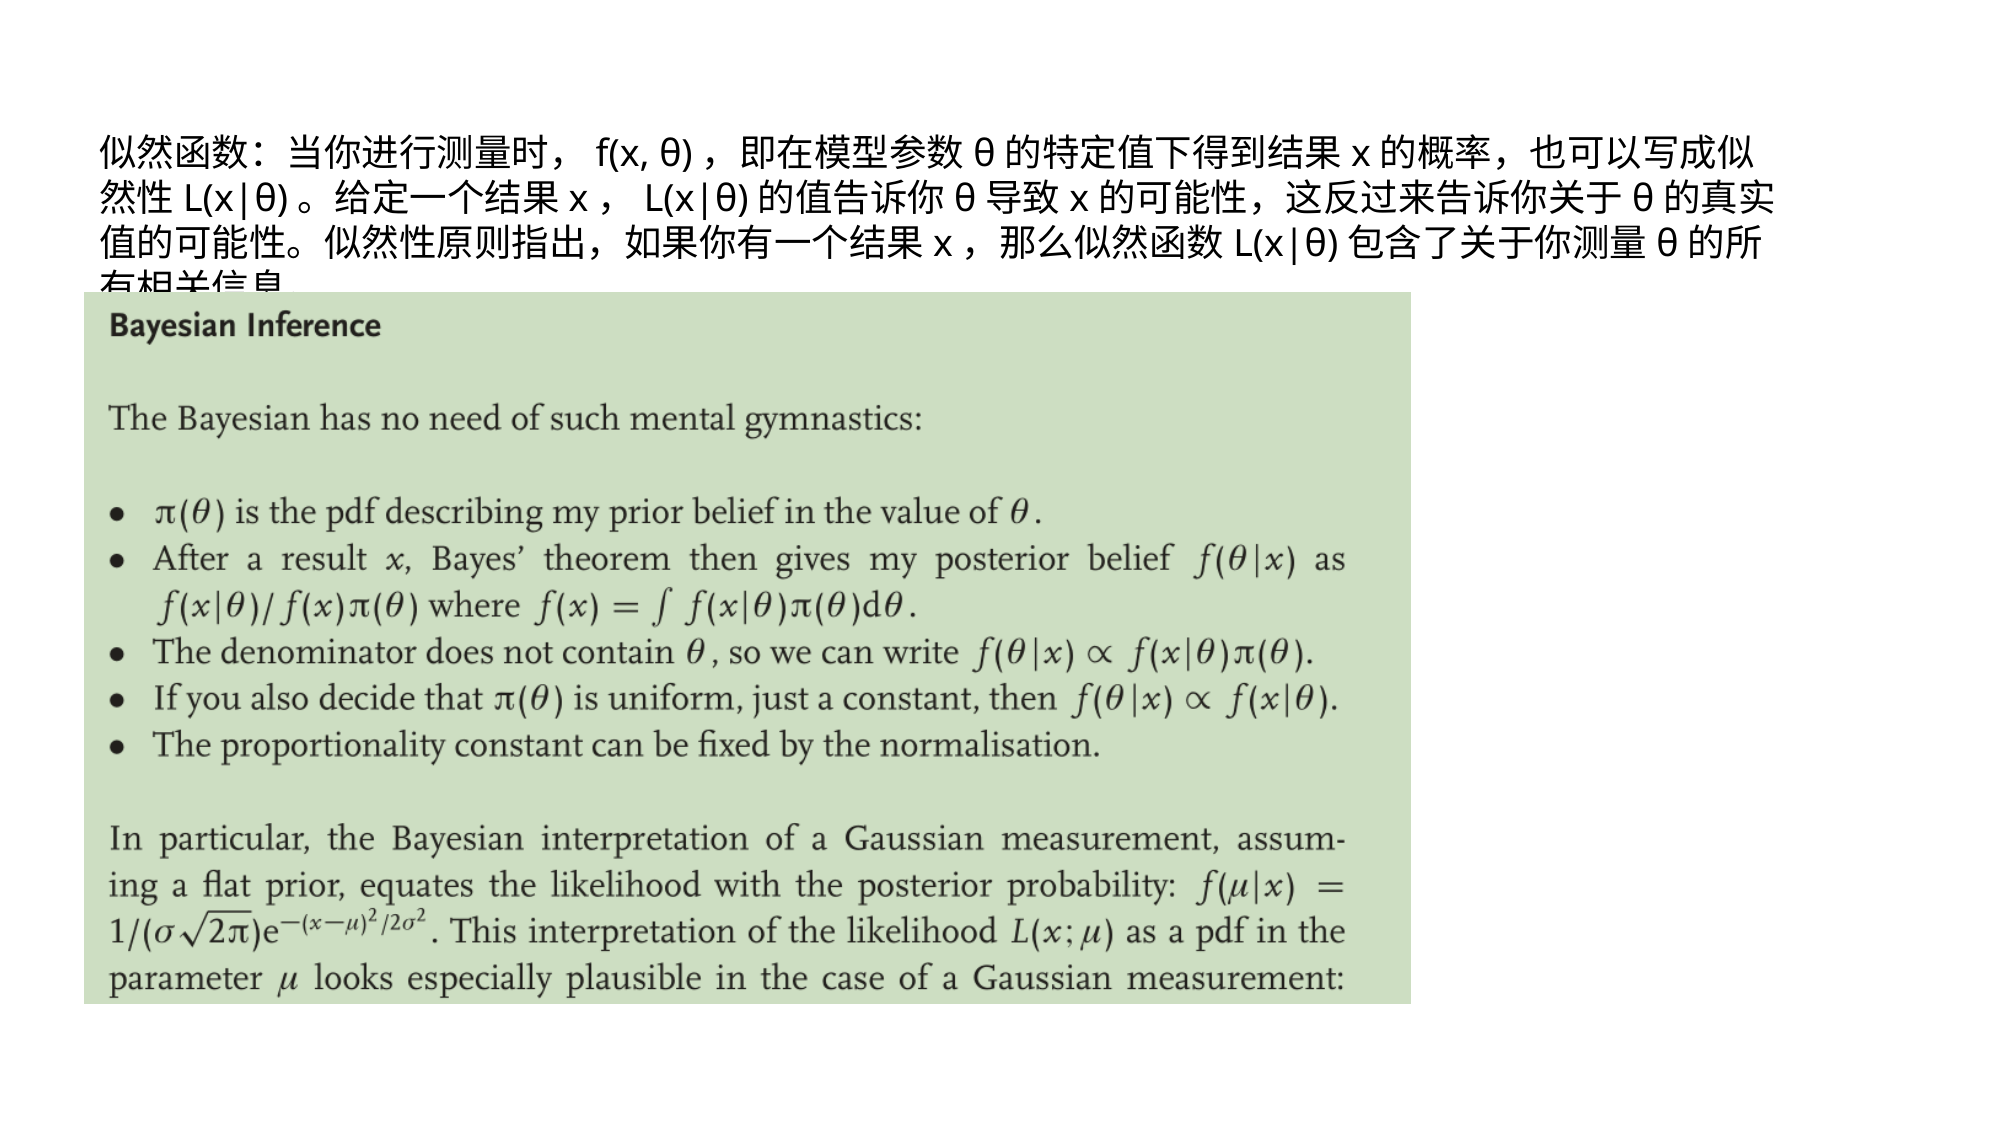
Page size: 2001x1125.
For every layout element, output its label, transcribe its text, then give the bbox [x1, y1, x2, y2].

picture [84, 292, 1411, 1004]
text_box 似然函数：当你进行测量时，f(x, θ)，即在模型参数θ的特定值下得到结果x的概率，也可以写成似然性L(x|θ)。给定一个结果x，L(x|θ)的值告诉你θ导致x的可能性，这反过来告诉你关于θ的真实值的可能性。似然性原则指出，如果你有一个结果x，那么似然函数L(x|θ)包含了关于你测量θ的所有相关信息。 [84, 121, 1793, 317]
